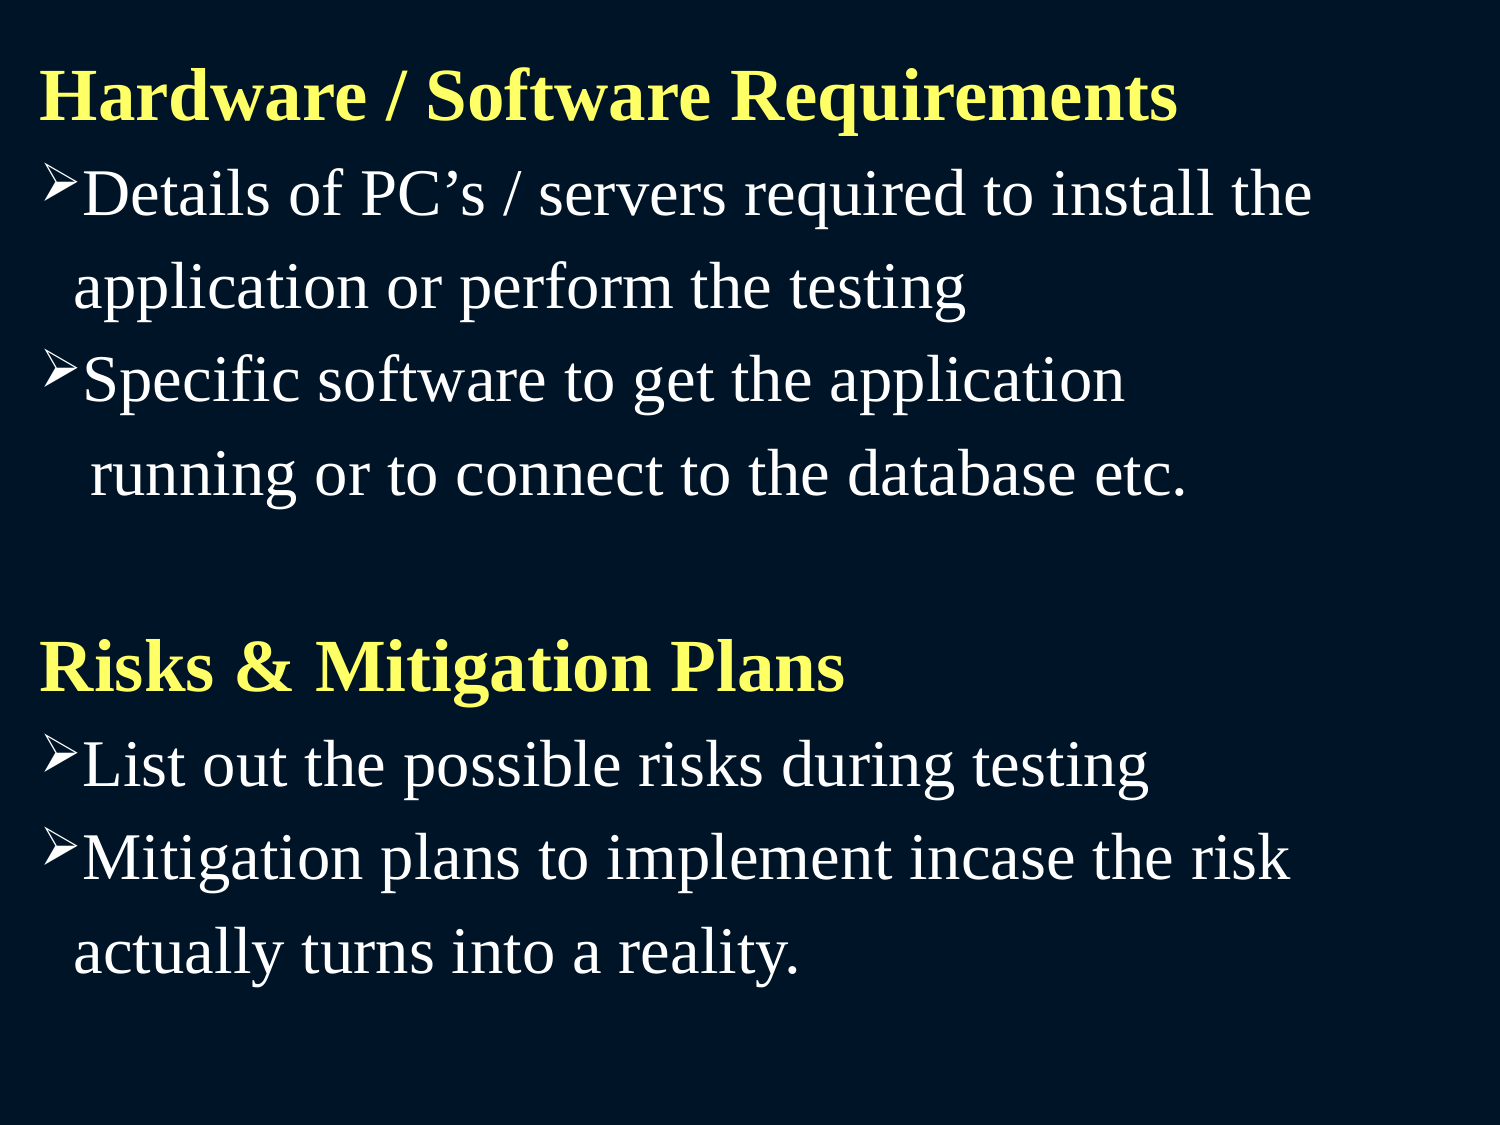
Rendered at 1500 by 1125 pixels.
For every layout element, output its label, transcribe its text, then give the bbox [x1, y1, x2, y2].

list Hardware / Software Requirements Details of PC’s / servers required to install the application or perform the testing Specific software to get the application running or to connect to the database etc. Risks & Mitigation Plans List out the possible risks during testing Mitigation plans to implement incase the risk actually turns into a reality. [24, 37, 1463, 1088]
